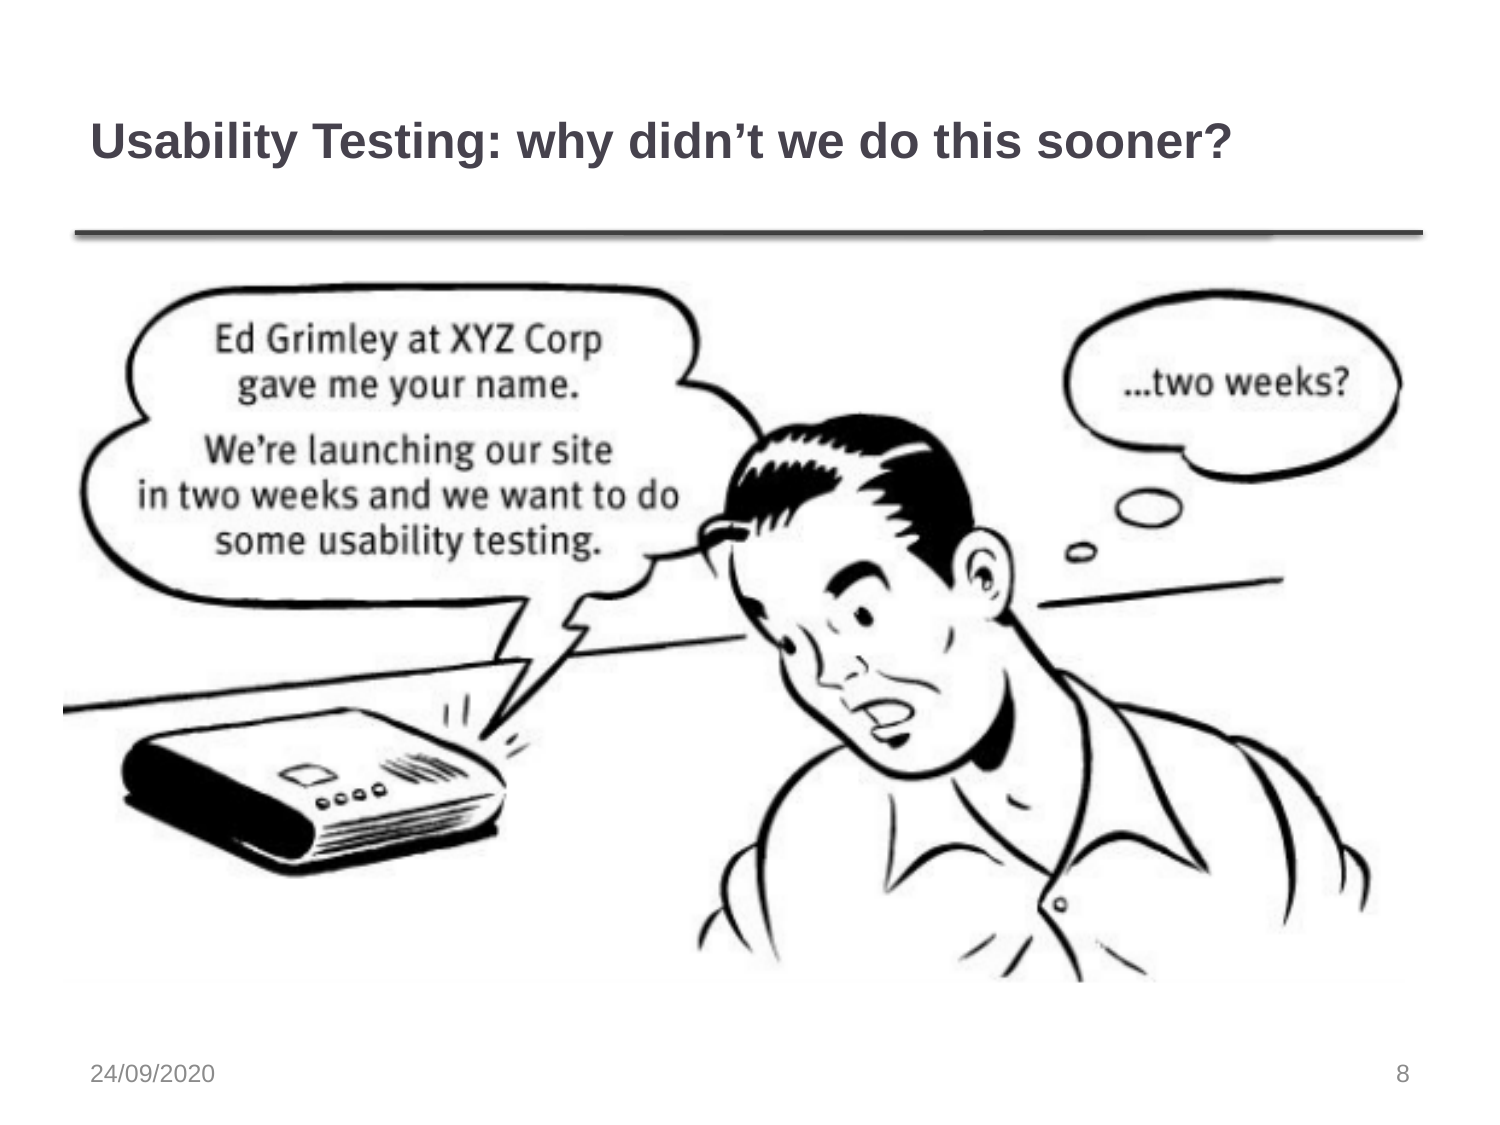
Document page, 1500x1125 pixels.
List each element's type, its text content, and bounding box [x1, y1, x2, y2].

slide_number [75, 1042, 425, 1103]
slide_number 8 [1074, 1042, 1425, 1103]
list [62, 277, 1447, 995]
title Usability Testing: why didn’t we do this sooner? [74, 44, 1272, 233]
